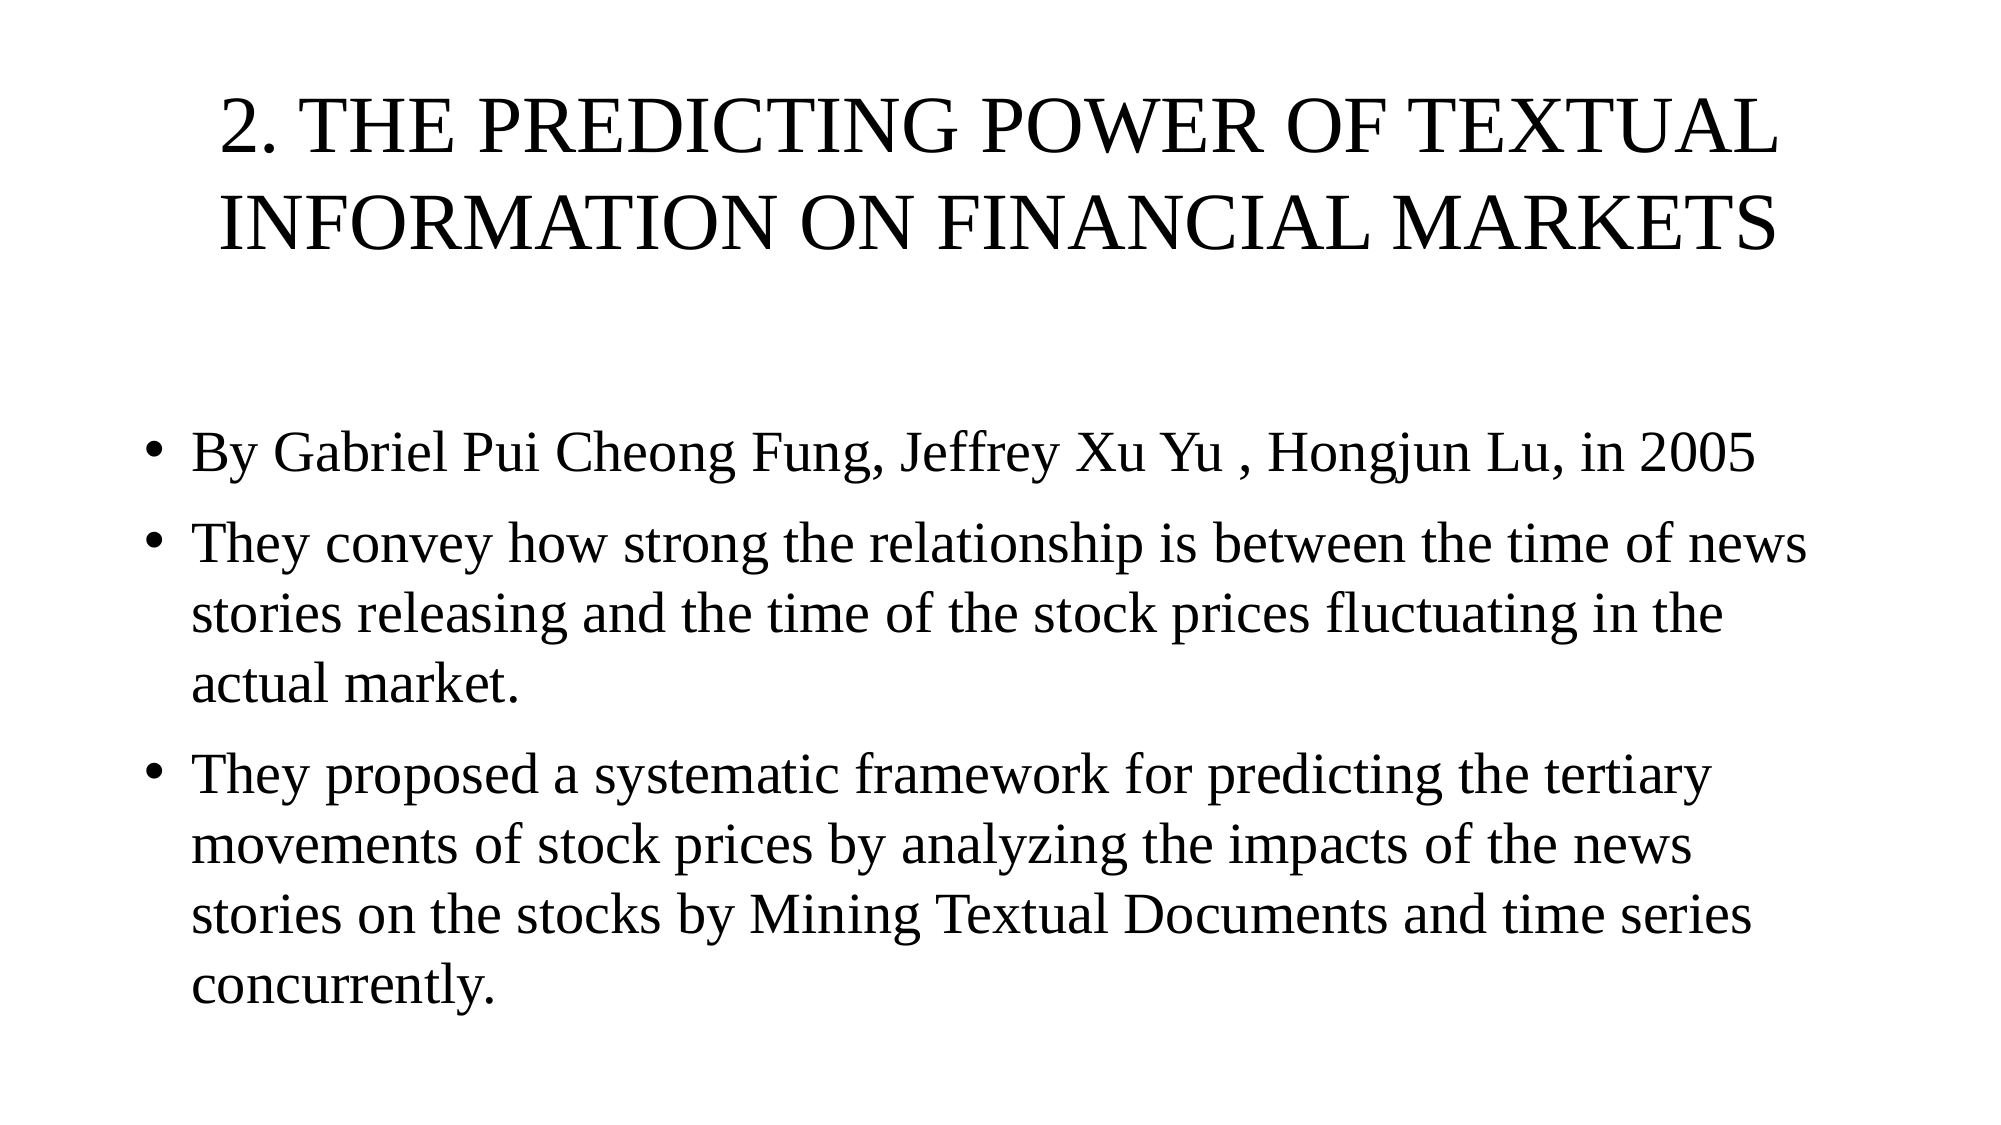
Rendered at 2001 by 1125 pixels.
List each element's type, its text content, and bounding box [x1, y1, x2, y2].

text_box By Gabriel Pui Cheong Fung, Jeffrey Xu Yu , Hongjun Lu, in 2005 They convey how strong the relationship is between the time of news stories releasing and the time of the stock prices fluctuating in the actual market. They proposed a systematic framework for predicting the tertiary movements of stock prices by analyzing the impacts of the news stories on the stocks by Mining Textual Documents and time series concurrently. [137, 315, 1863, 1029]
text_box 2. THE PREDICTING POWER OF TEXTUAL INFORMATION ON FINANCIAL MARKETS [137, 59, 1863, 278]
